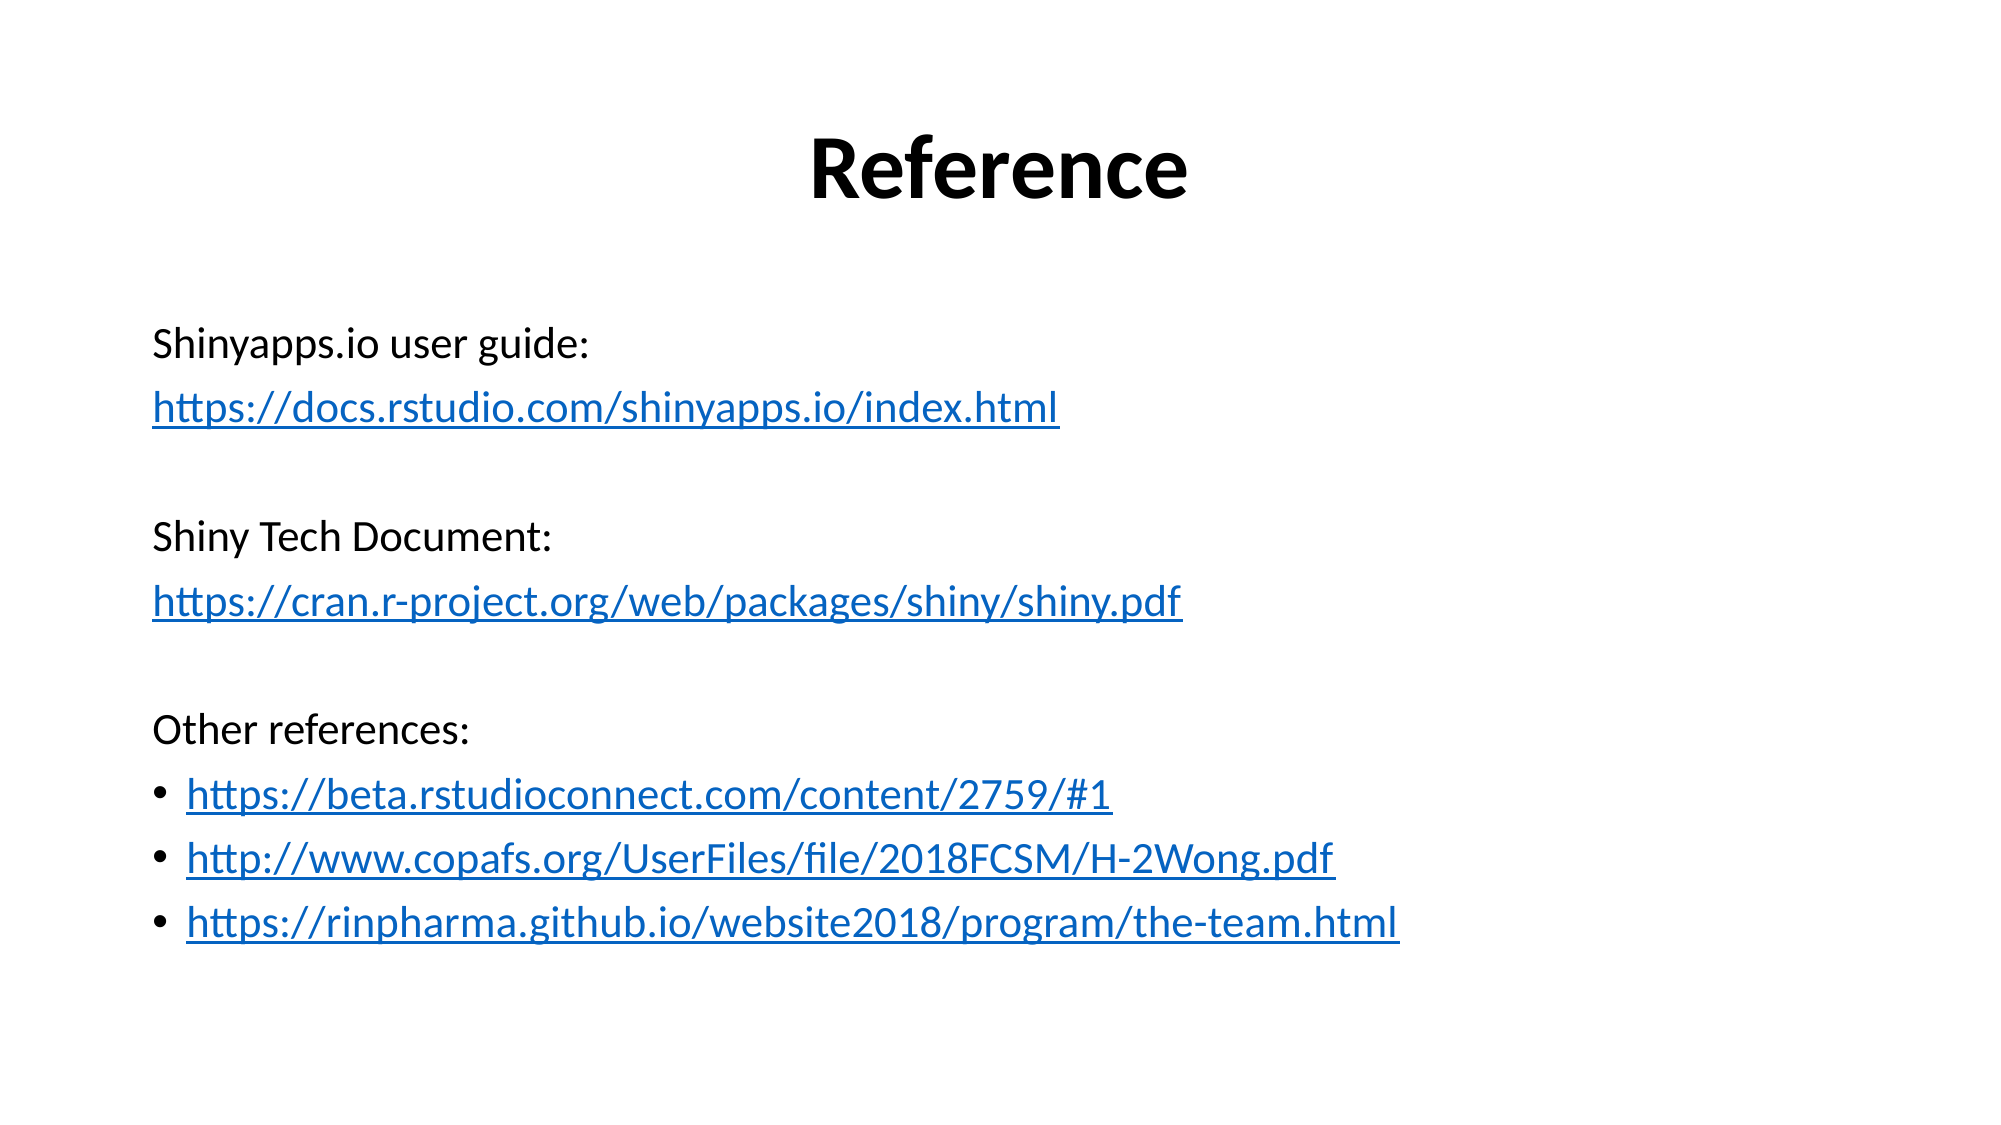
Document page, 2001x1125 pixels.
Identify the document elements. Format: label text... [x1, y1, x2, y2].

title Reference [137, 59, 1863, 242]
list Shinyapps.io user guide: https://docs.rstudio.com/shinyapps.io/index.html Shiny Tech Document: https://cran.r-project.org/web/packages/shiny/shiny.pdf Other references: https://beta.rstudioconnect.com/content/2759/#1 http://www.copafs.org/UserFiles/file/2018FCSM/H-2Wong.pdf https://rinpharma.github.io/website2018/program/the-team.html [137, 242, 1863, 957]
